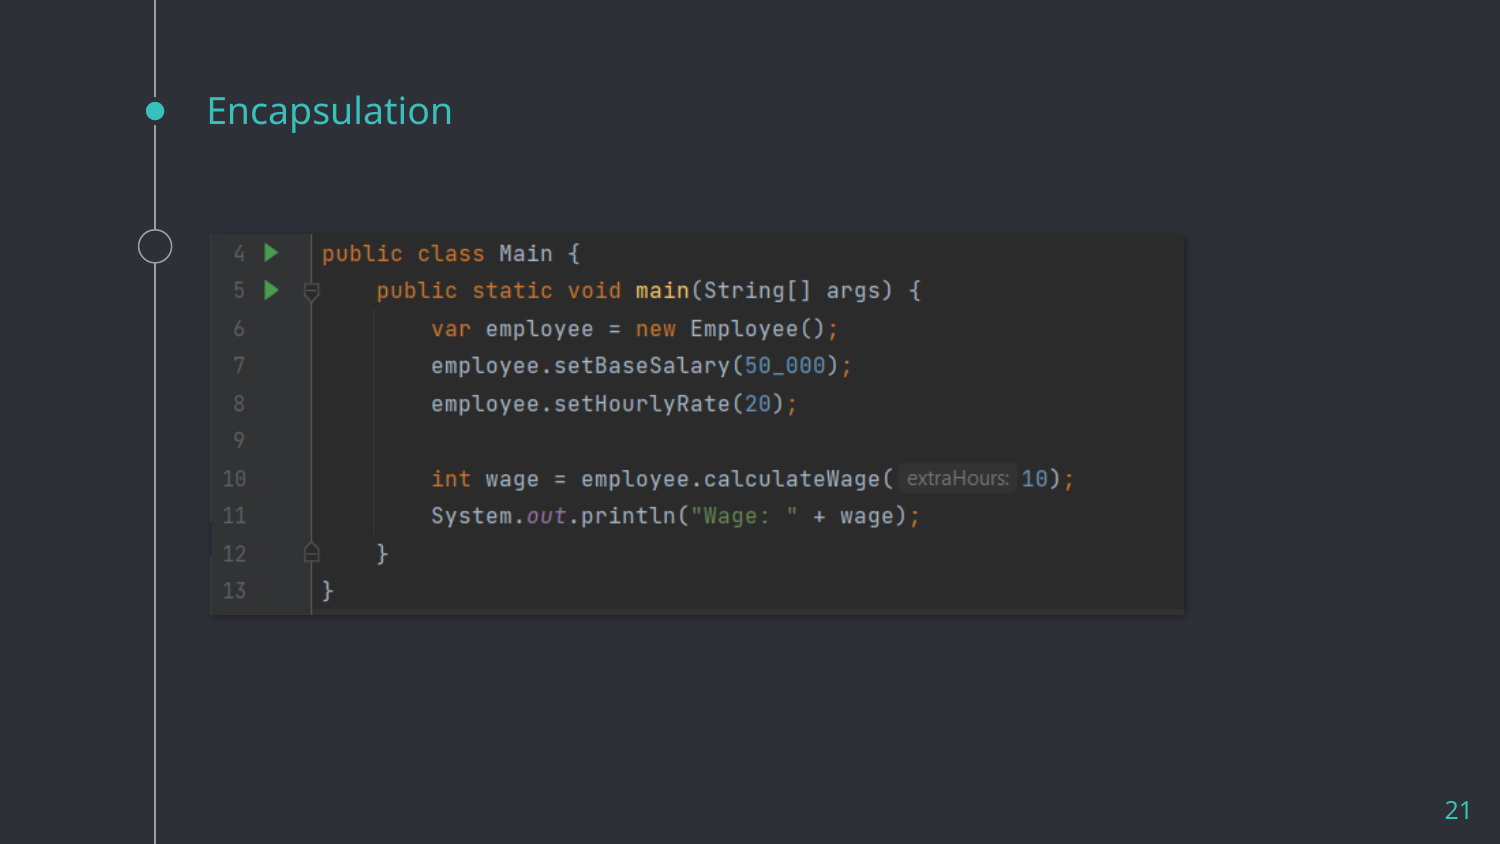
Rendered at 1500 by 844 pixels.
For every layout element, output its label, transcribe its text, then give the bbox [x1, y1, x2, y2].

title Encapsulation [191, 90, 1317, 147]
slide_number 21 [1398, 779, 1489, 832]
picture [210, 234, 1184, 615]
